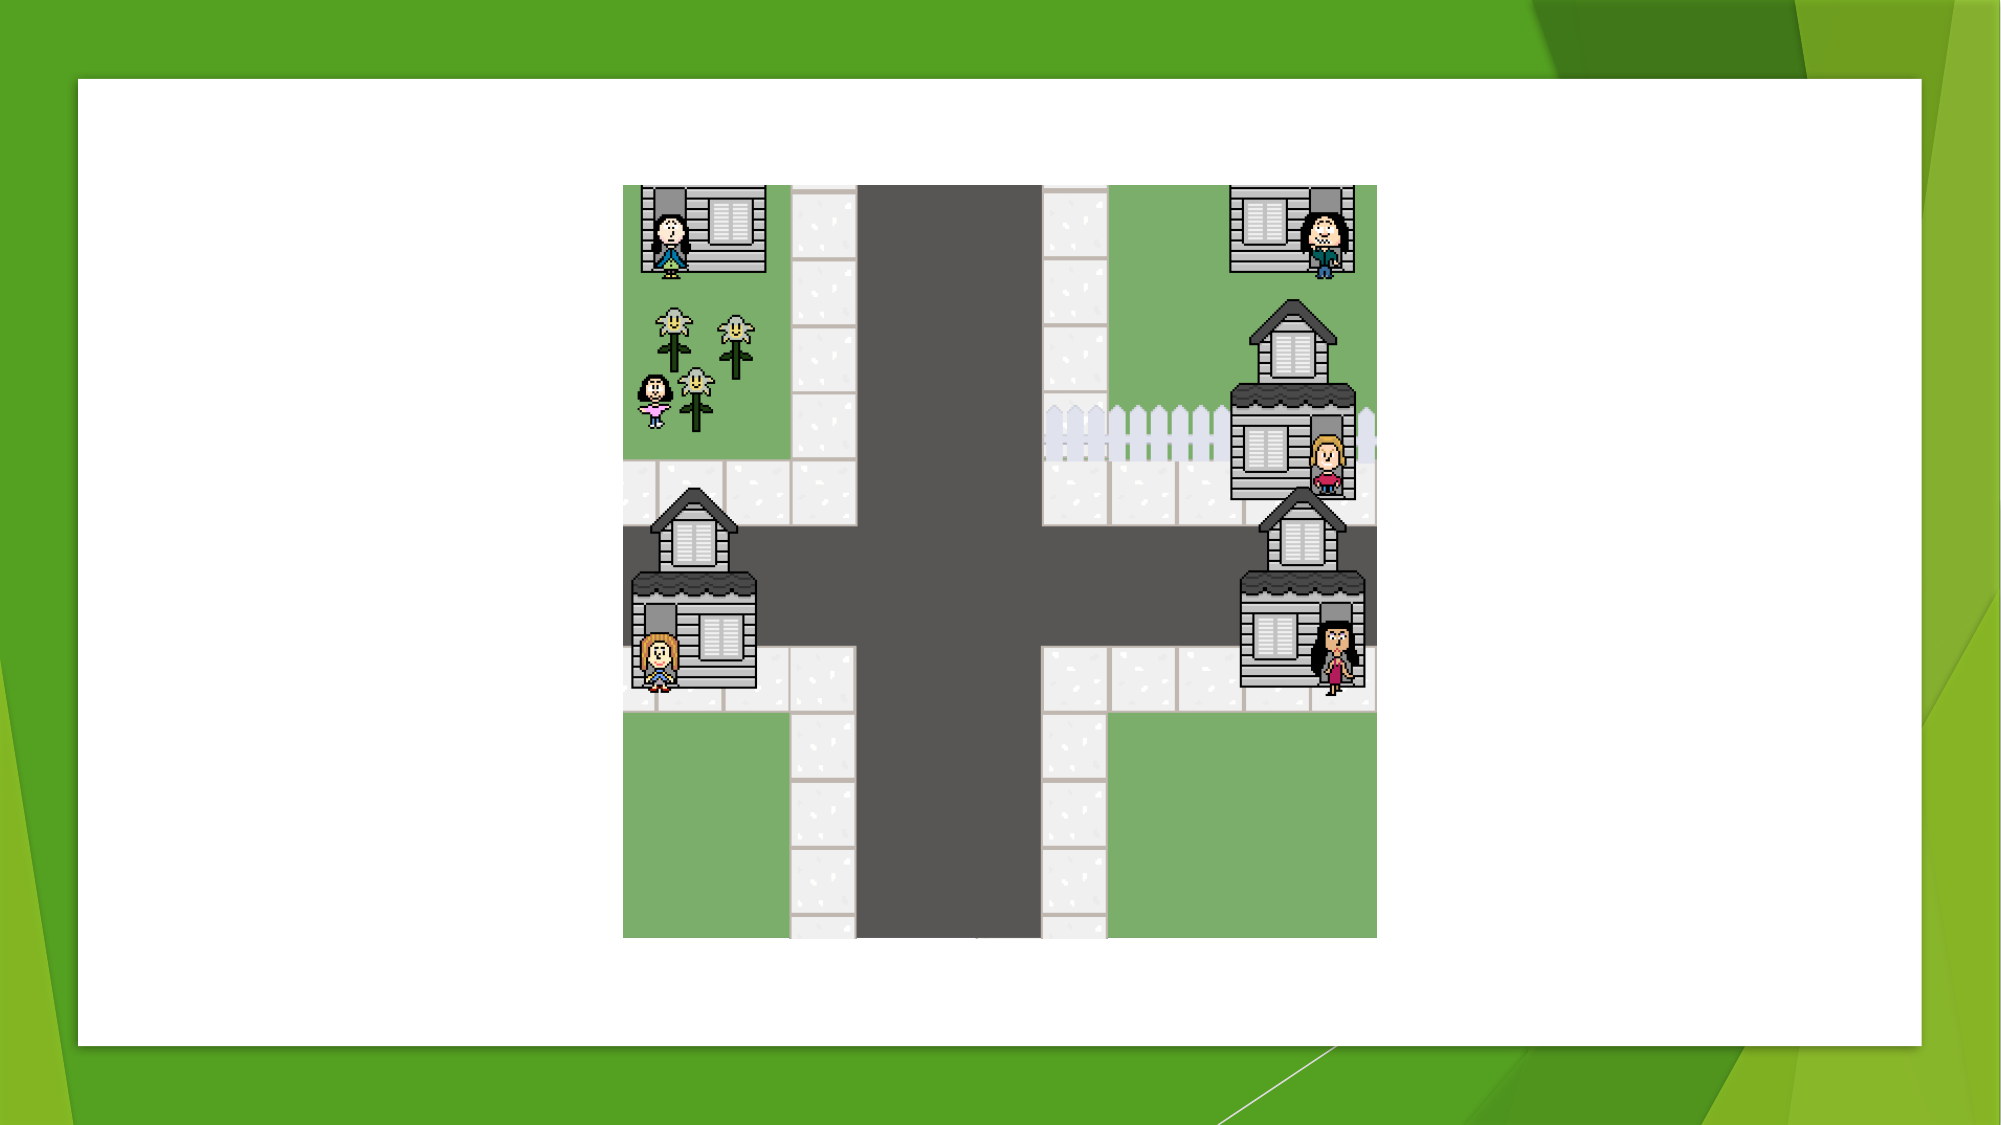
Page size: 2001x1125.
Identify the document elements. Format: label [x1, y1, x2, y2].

list [623, 185, 1378, 940]
text_box [0, 0, 2000, 1125]
